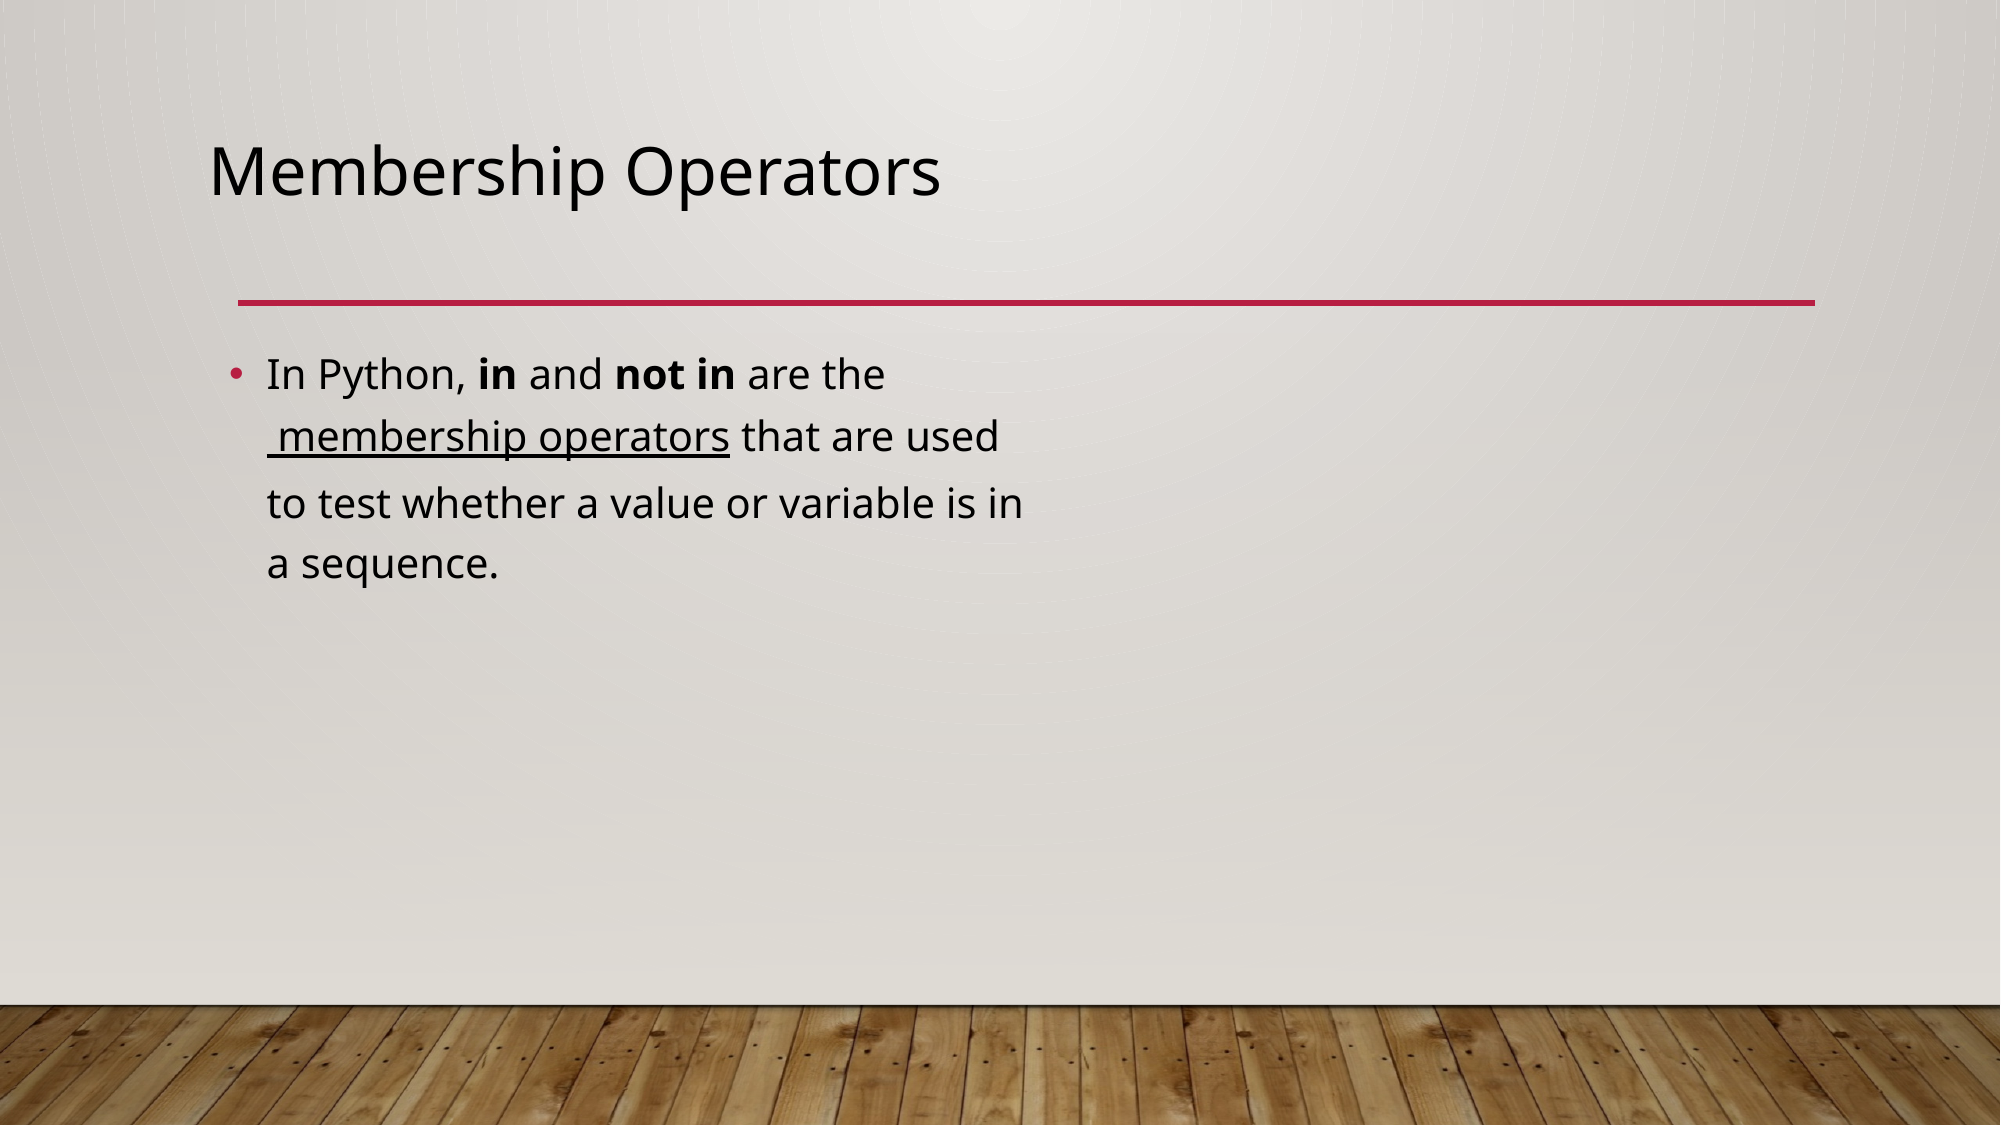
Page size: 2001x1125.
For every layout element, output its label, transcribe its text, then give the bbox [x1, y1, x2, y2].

picture [0, 1005, 2000, 1125]
list In Python, in and not in are the membership operators that are used to test whether a value or variable is in a sequence. [214, 330, 1057, 897]
title Membership Operators [193, 130, 978, 303]
